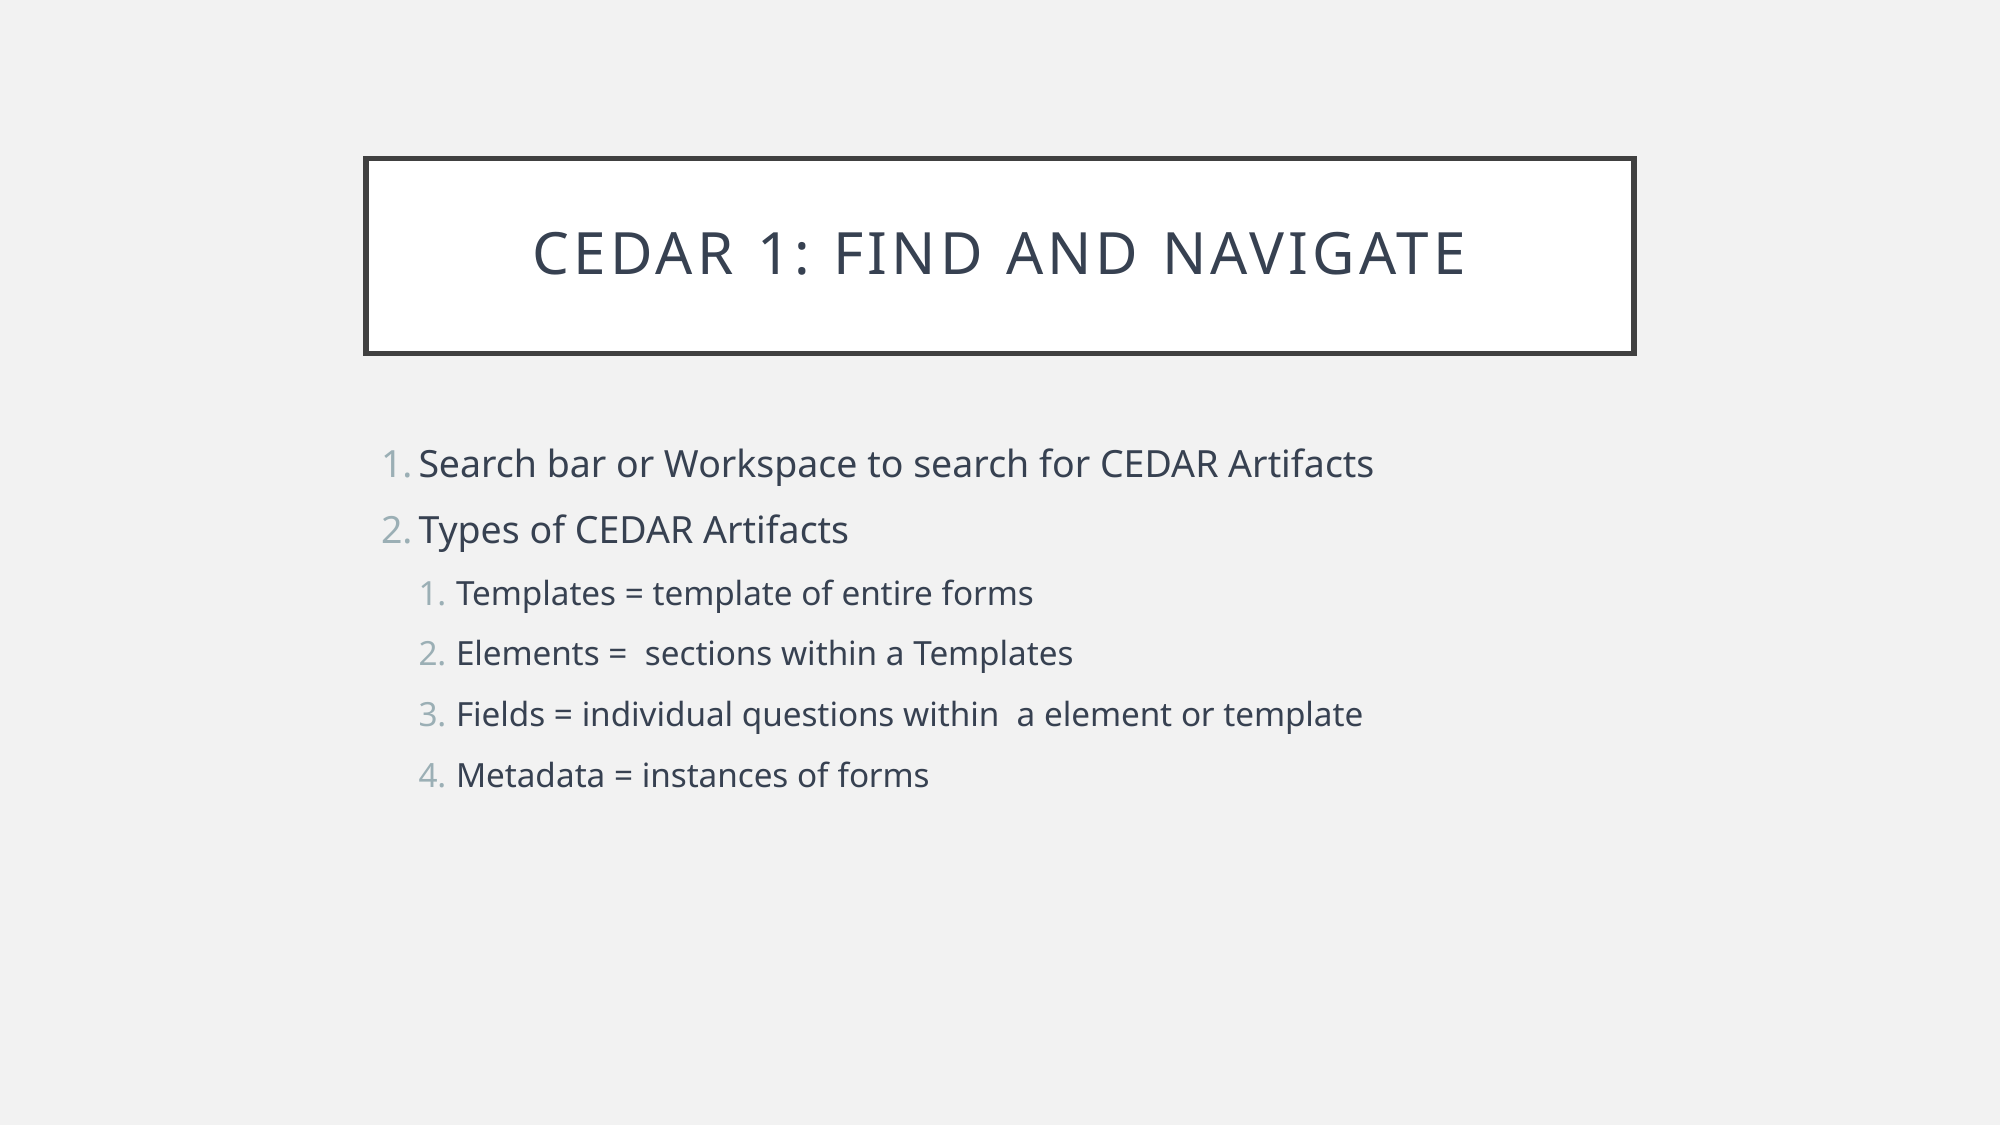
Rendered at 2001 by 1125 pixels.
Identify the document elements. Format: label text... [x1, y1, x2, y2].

title CEDAR 1: Find and navigate [363, 156, 1637, 356]
list Search bar or Workspace to search for CEDAR Artifacts Types of CEDAR Artifacts Templates = template of entire forms Elements = sections within a Templates Fields = individual questions within a element or template Metadata = instances of forms [366, 432, 1634, 942]
